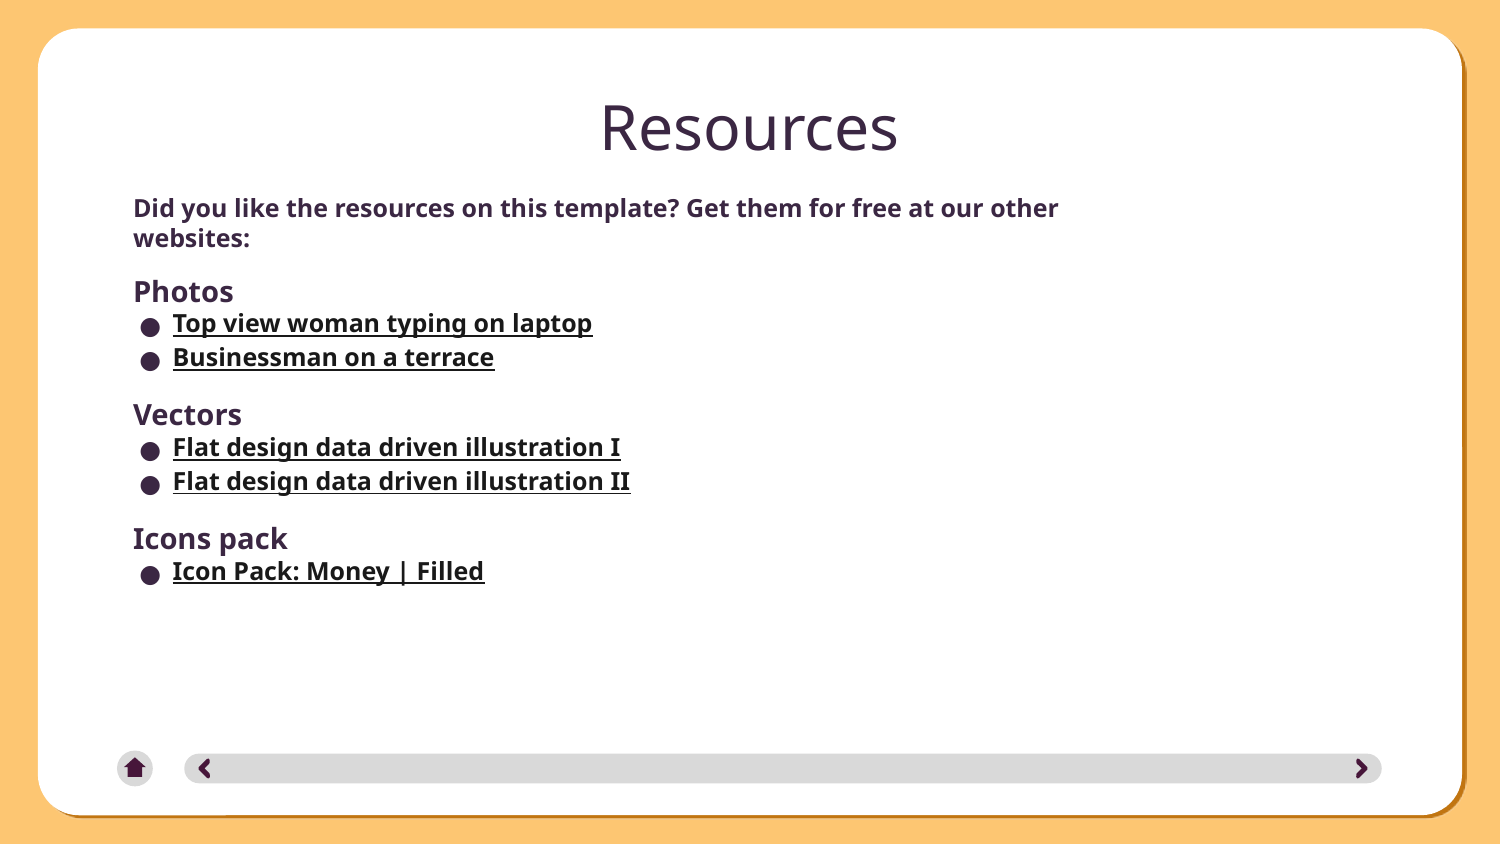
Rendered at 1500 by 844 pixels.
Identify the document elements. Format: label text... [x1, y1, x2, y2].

title Resources [118, 72, 1382, 167]
list Did you like the resources on this template? Get them for free at our other websites: Photos Top view woman typing on laptop Businessman on a terrace Vectors Flat design data driven illustration I Flat design data driven illustration II Icons pack Icon Pack: Money | Filled [118, 177, 1172, 553]
